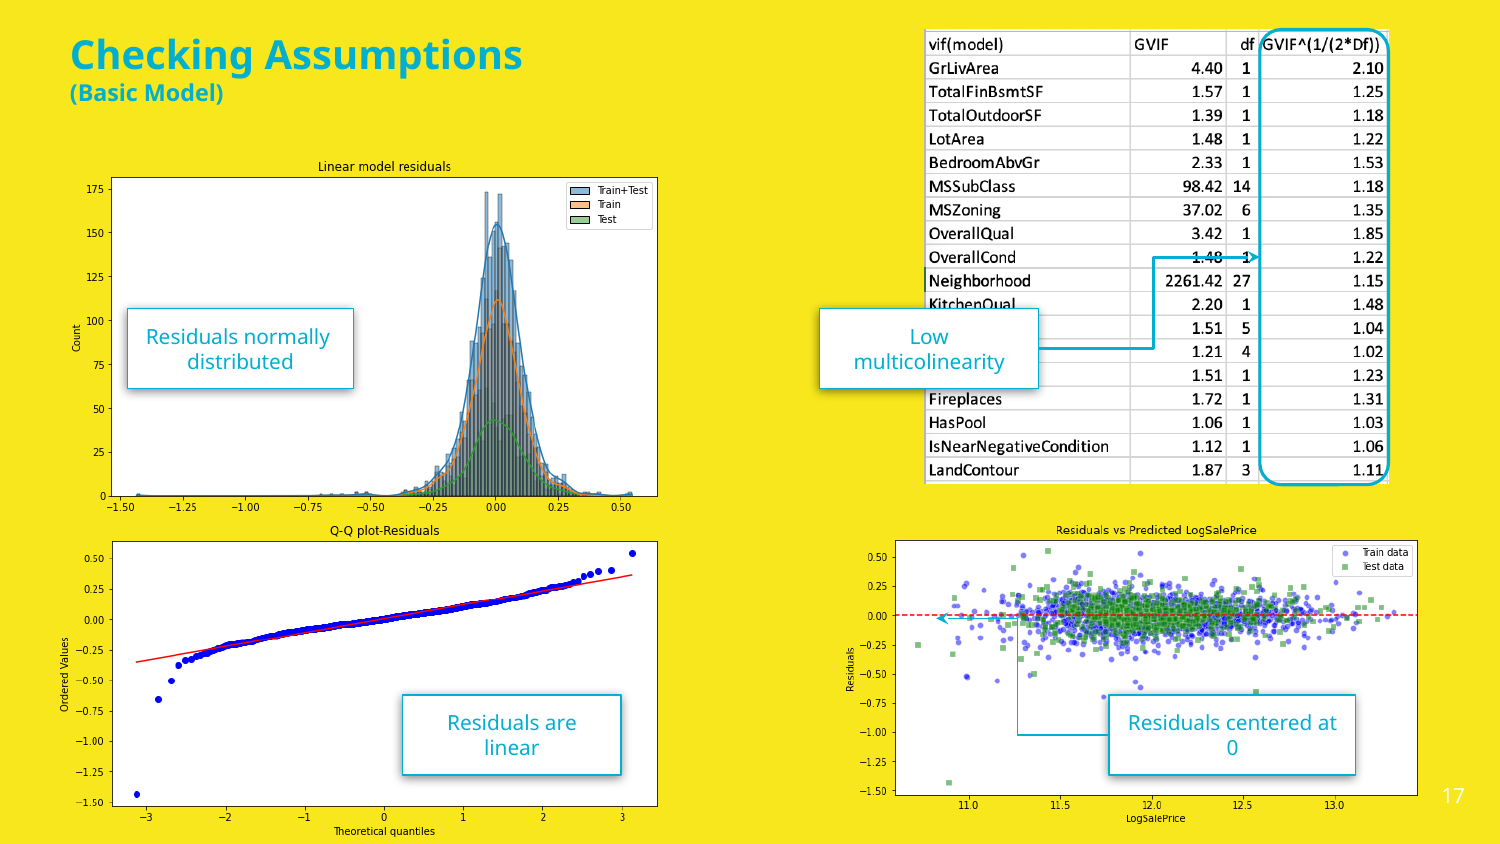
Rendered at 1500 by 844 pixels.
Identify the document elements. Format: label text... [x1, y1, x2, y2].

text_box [1038, 256, 1261, 337]
picture [54, 153, 663, 843]
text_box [935, 618, 1110, 723]
slide_number ‹#› [1429, 764, 1480, 830]
picture [839, 518, 1424, 830]
title Checking Assumptions (Basic Model) [54, 14, 754, 121]
text_box Low multicolinearity [819, 308, 918, 389]
picture [923, 29, 1389, 484]
